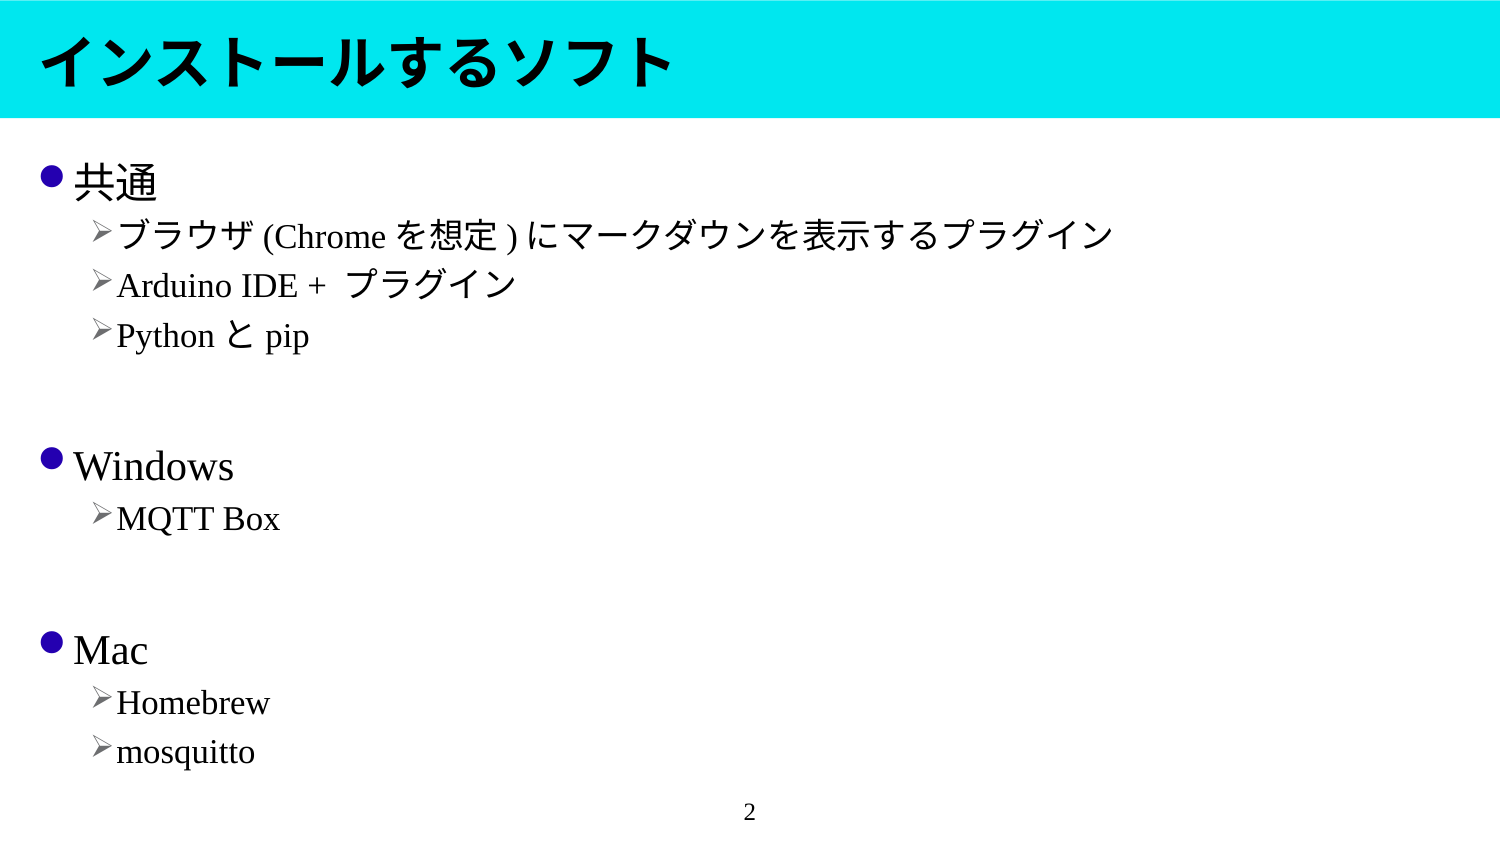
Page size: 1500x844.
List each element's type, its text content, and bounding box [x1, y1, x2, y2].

slide_number 2 [705, 788, 795, 832]
list 共通 ブラウザ(Chromeを想定)にマークダウンを表示するプラグイン Arduino IDE + プラグイン Pythonとpip Windows MQTT Box Mac Homebrew mosquitto [37, 155, 1462, 778]
title インストールするソフト [38, 0, 1136, 113]
